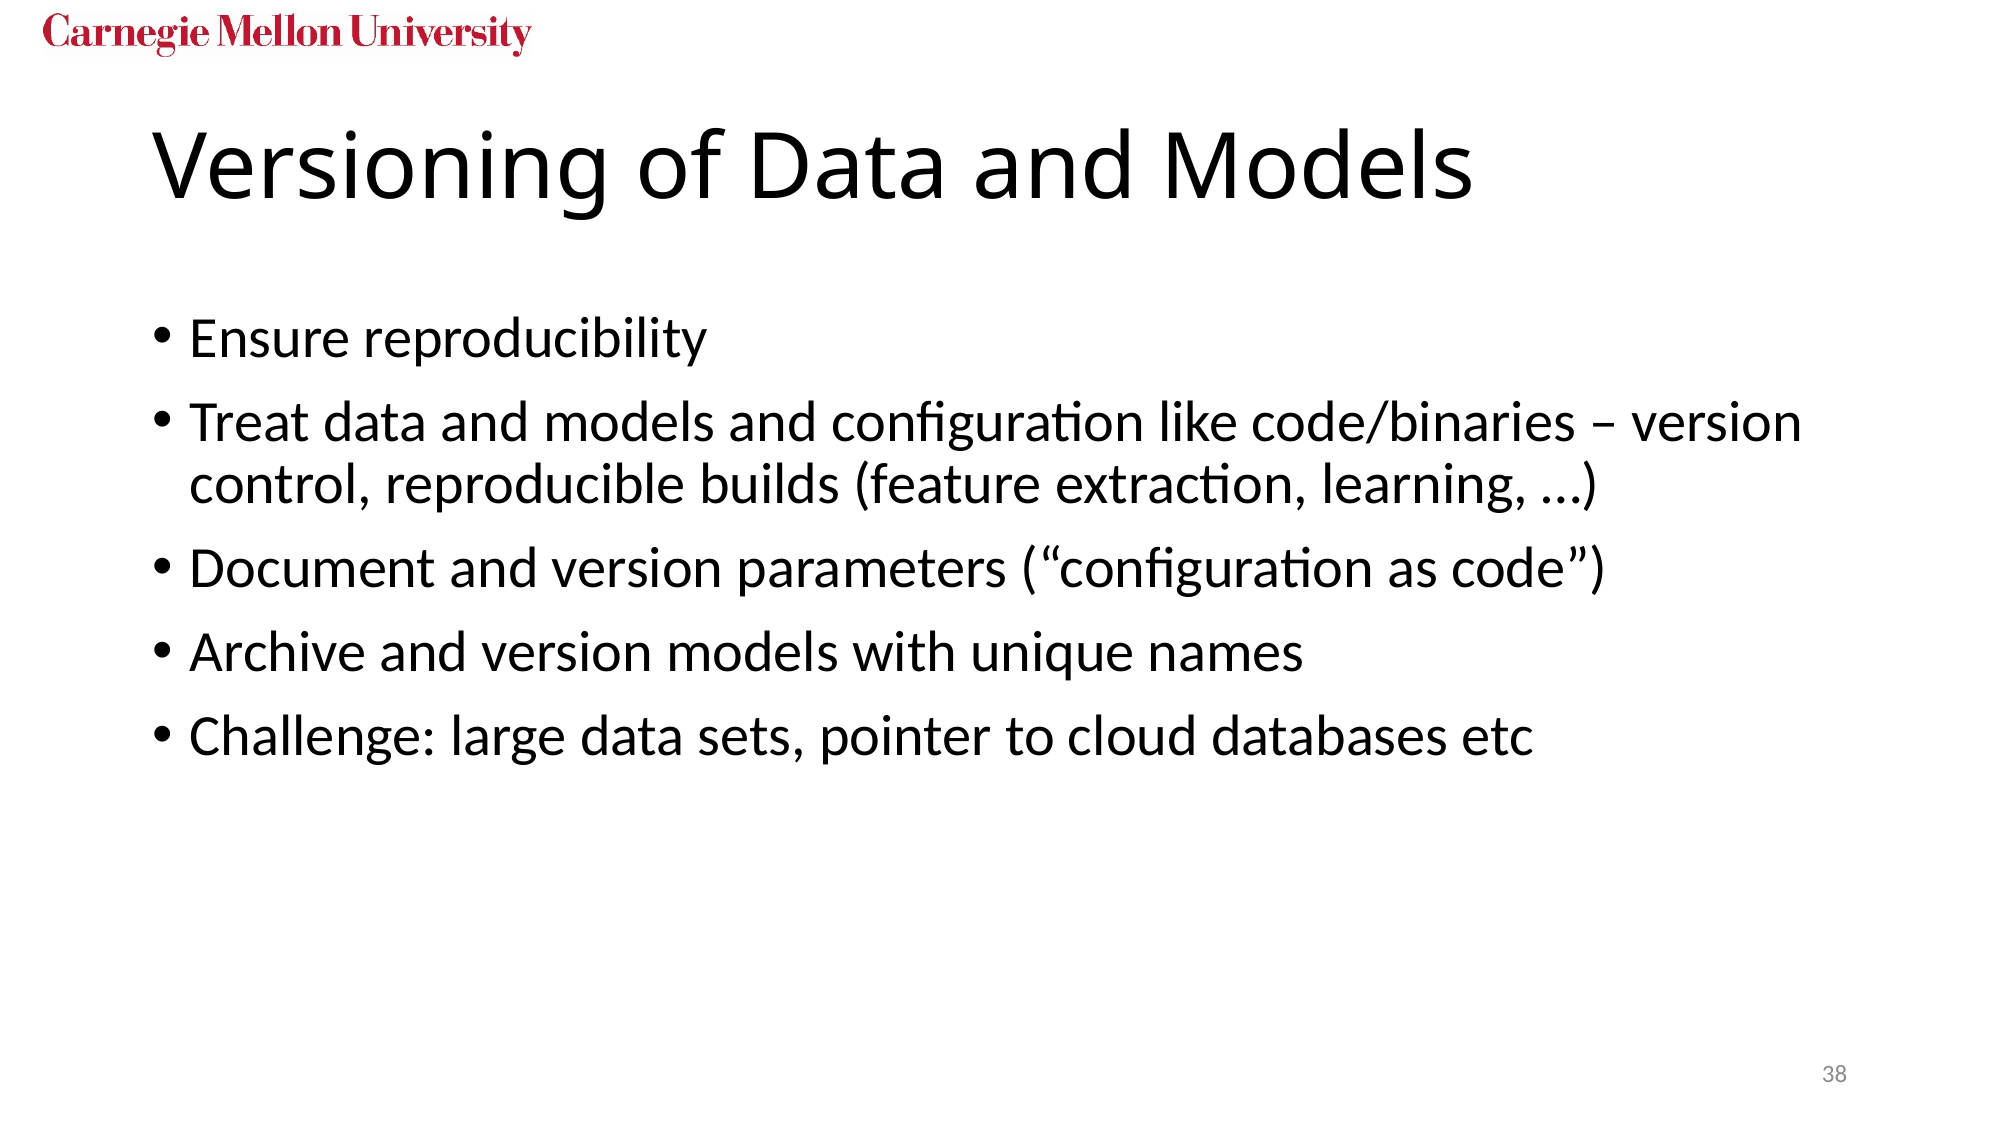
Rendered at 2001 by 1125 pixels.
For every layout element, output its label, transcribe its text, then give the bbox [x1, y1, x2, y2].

list Ensure reproducibility Treat data and models and configuration like code/binaries – version control, reproducible builds (feature extraction, learning, …) Document and version parameters (“configuration as code”) Archive and version models with unique names Challenge: large data sets, pointer to cloud databases etc [137, 299, 1863, 1014]
slide_number 38 [1412, 1042, 1863, 1103]
title Versioning of Data and Models [137, 59, 1863, 278]
picture [43, 13, 532, 57]
